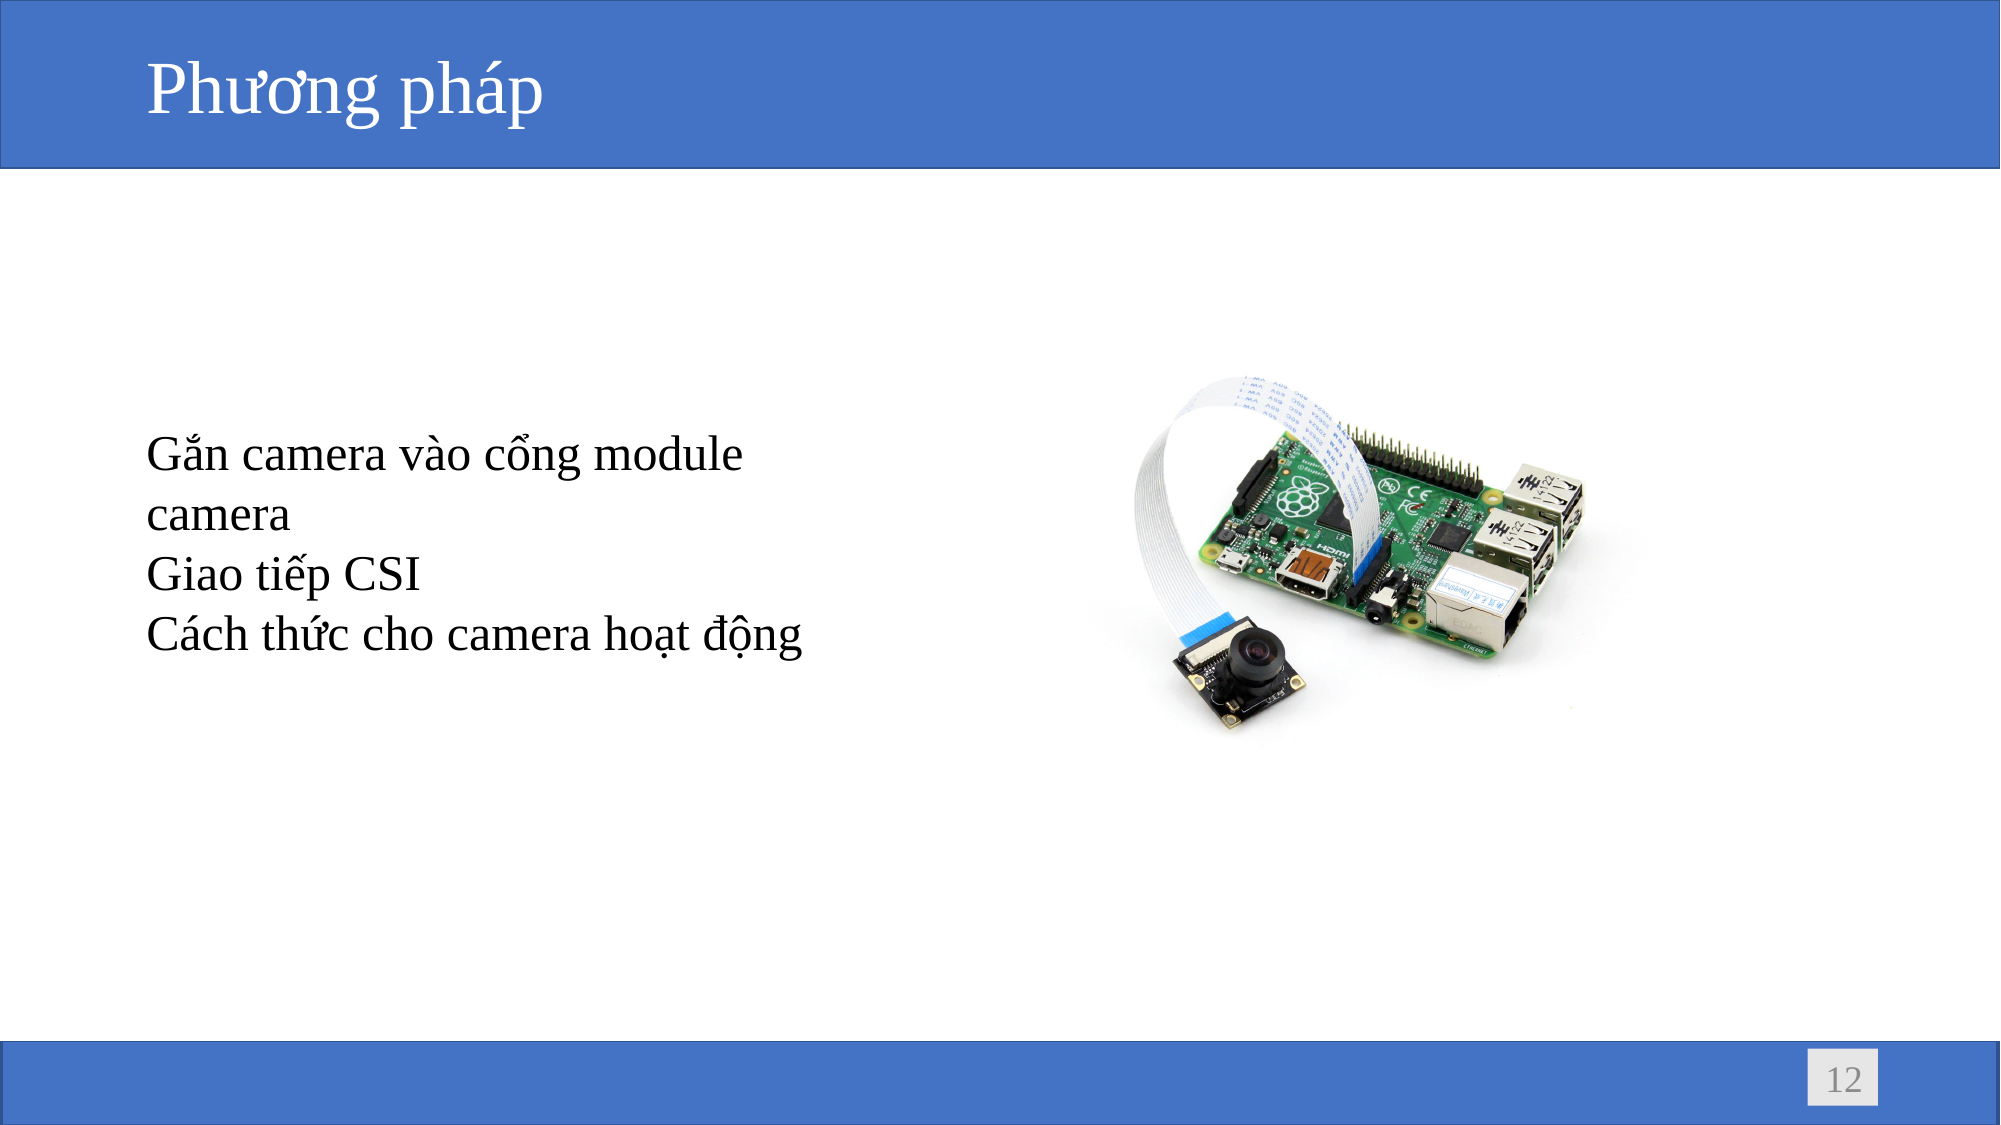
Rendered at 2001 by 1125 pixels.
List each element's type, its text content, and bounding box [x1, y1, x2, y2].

text_box Phương pháp [131, 31, 614, 136]
picture [1052, 310, 1670, 774]
text_box Gắn camera vào cổng module camera Giao tiếp CSI Cách thức cho camera hoạt động [131, 413, 840, 668]
text_box [0, 0, 2000, 169]
picture [0, 1041, 2000, 1125]
